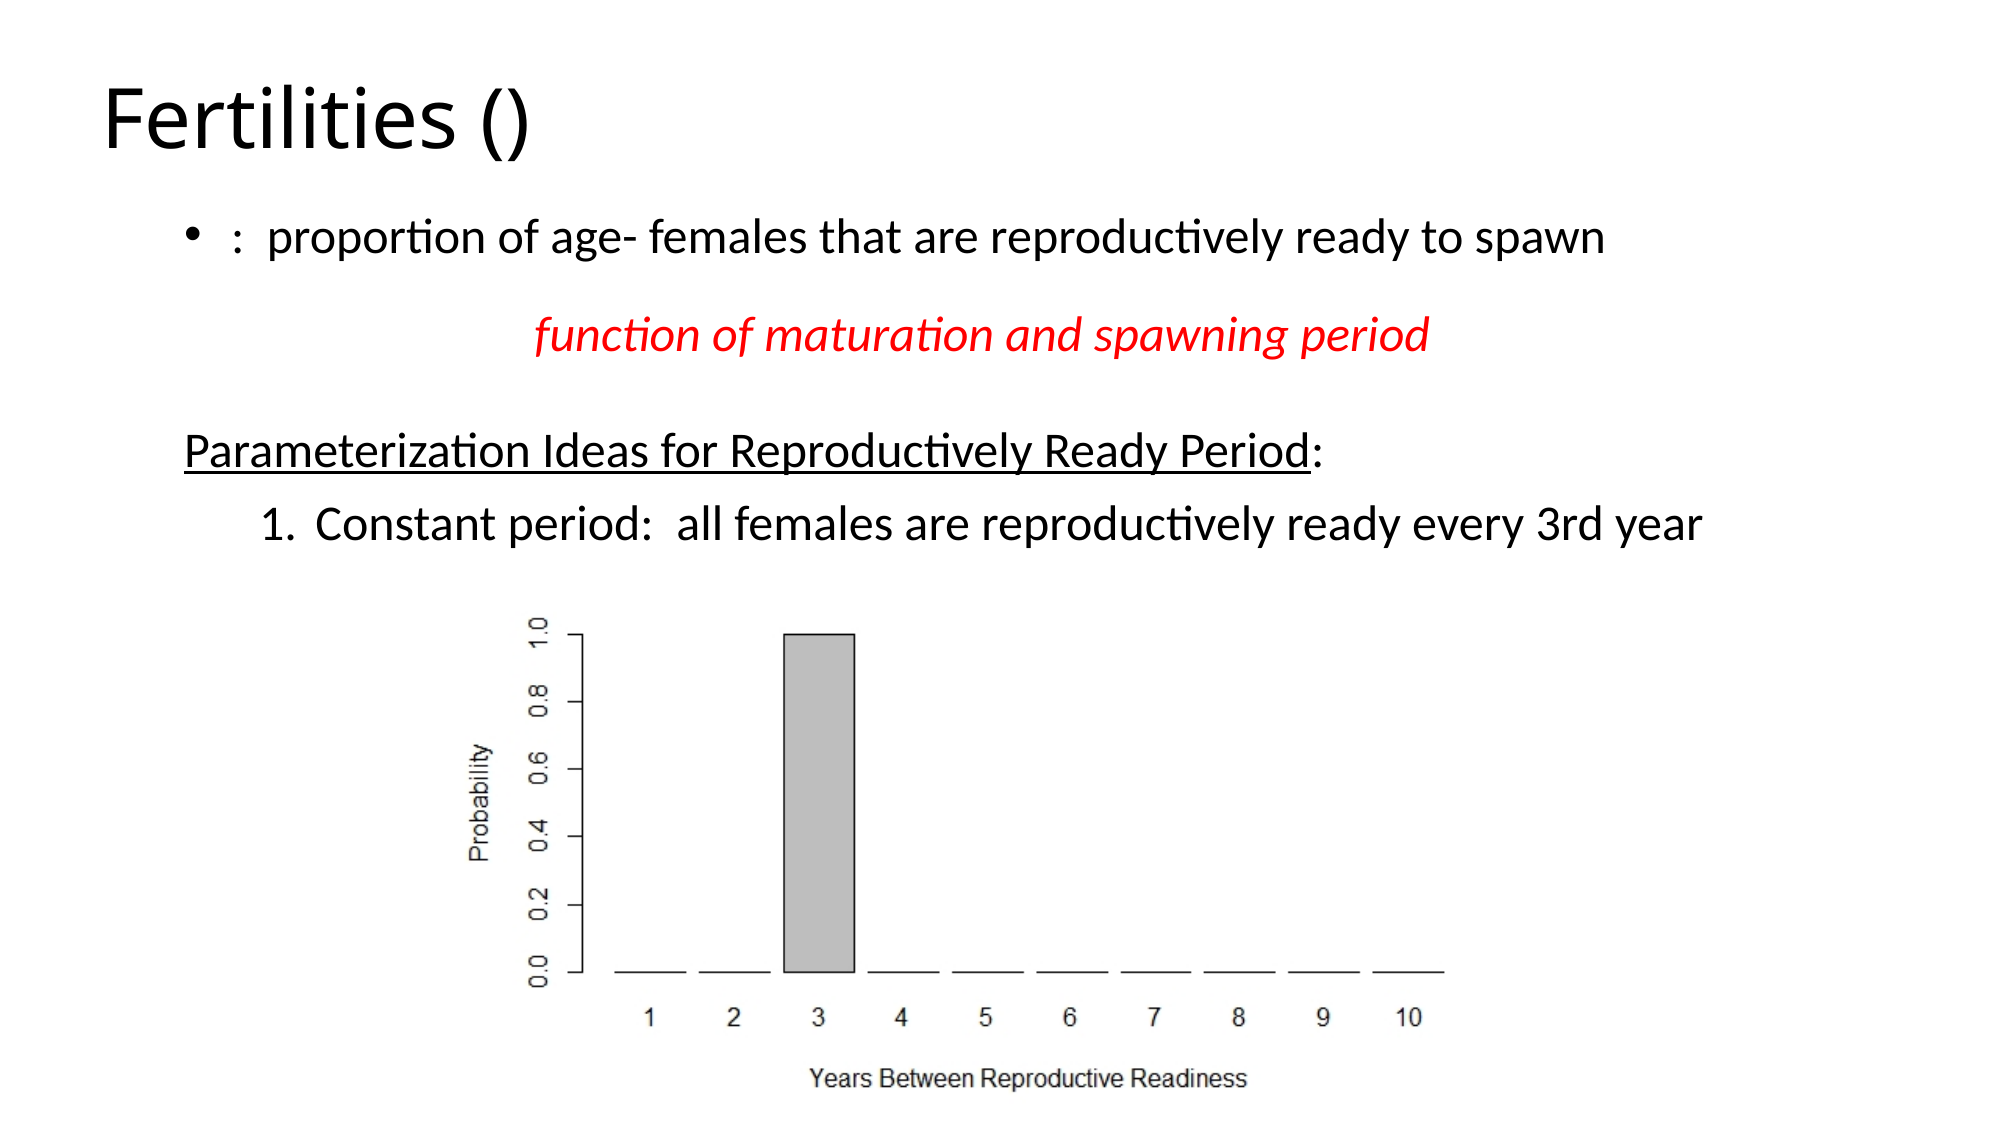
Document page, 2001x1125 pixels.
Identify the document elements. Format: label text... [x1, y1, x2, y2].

text_box Parameterization Ideas for Reproductively Ready Period: Constant period: all females are reproductively ready every 3rd year [169, 410, 1879, 618]
picture [460, 512, 1540, 1125]
text_box function of maturation and spawning period [519, 293, 1481, 369]
